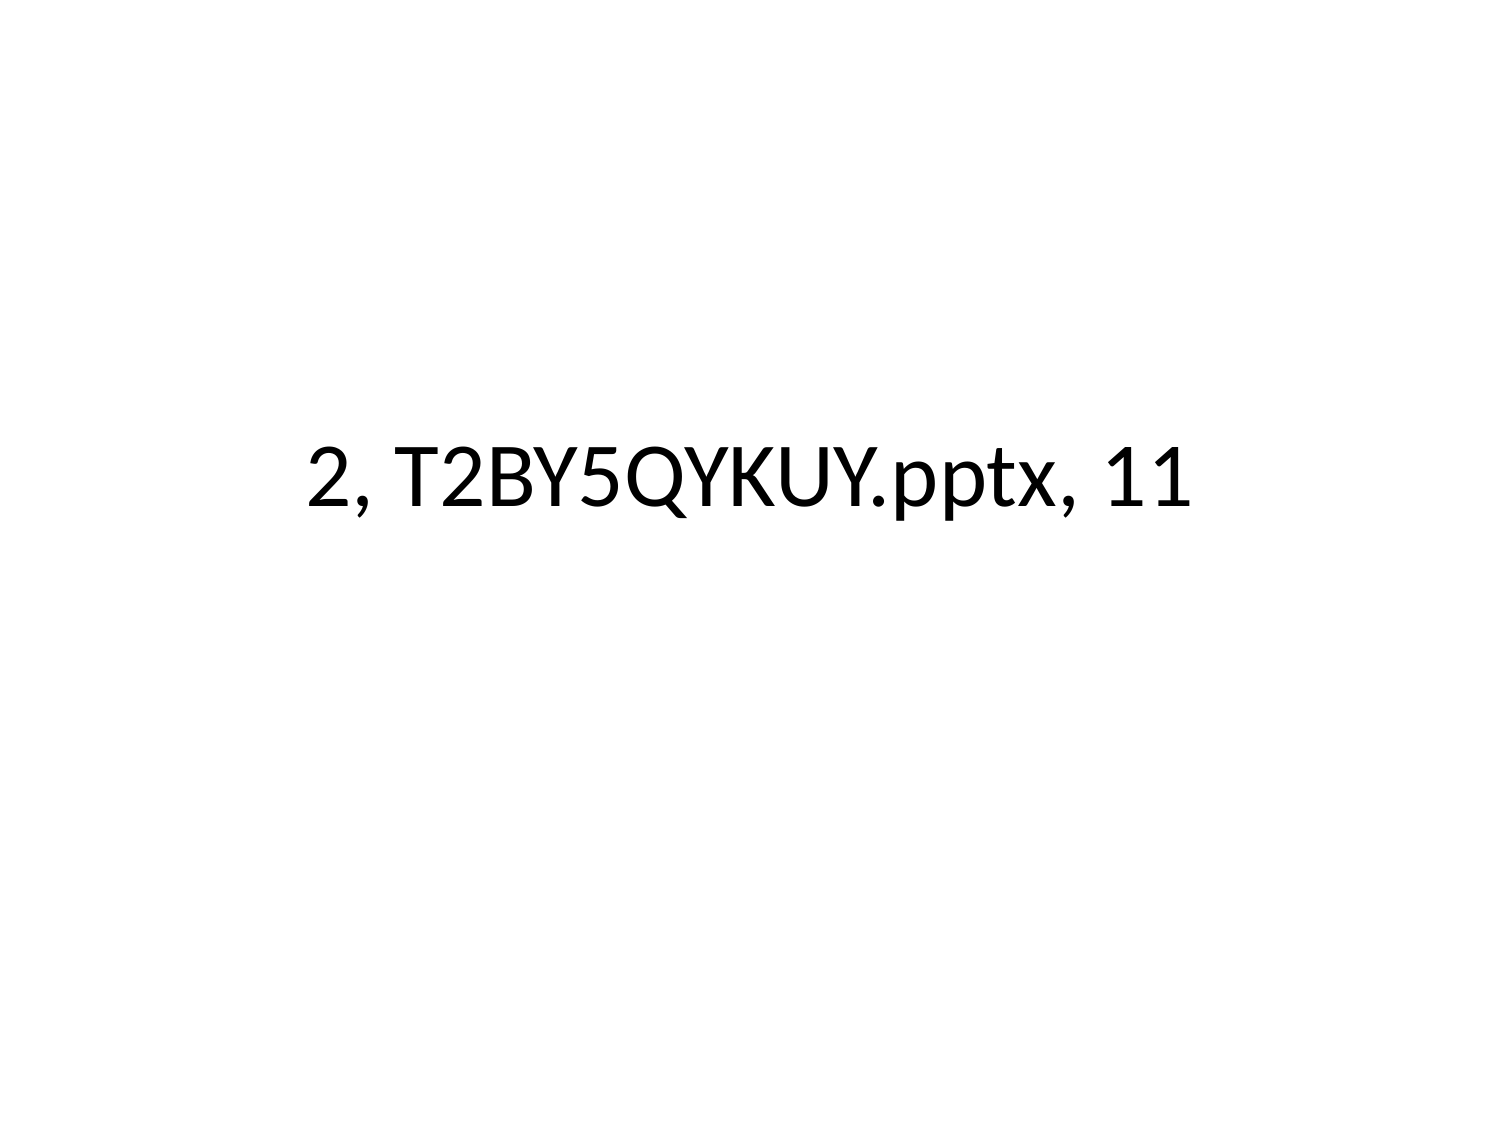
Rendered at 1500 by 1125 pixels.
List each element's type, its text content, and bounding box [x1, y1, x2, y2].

title 2, T2BY5QYKUY.pptx, 11 [112, 349, 1388, 591]
